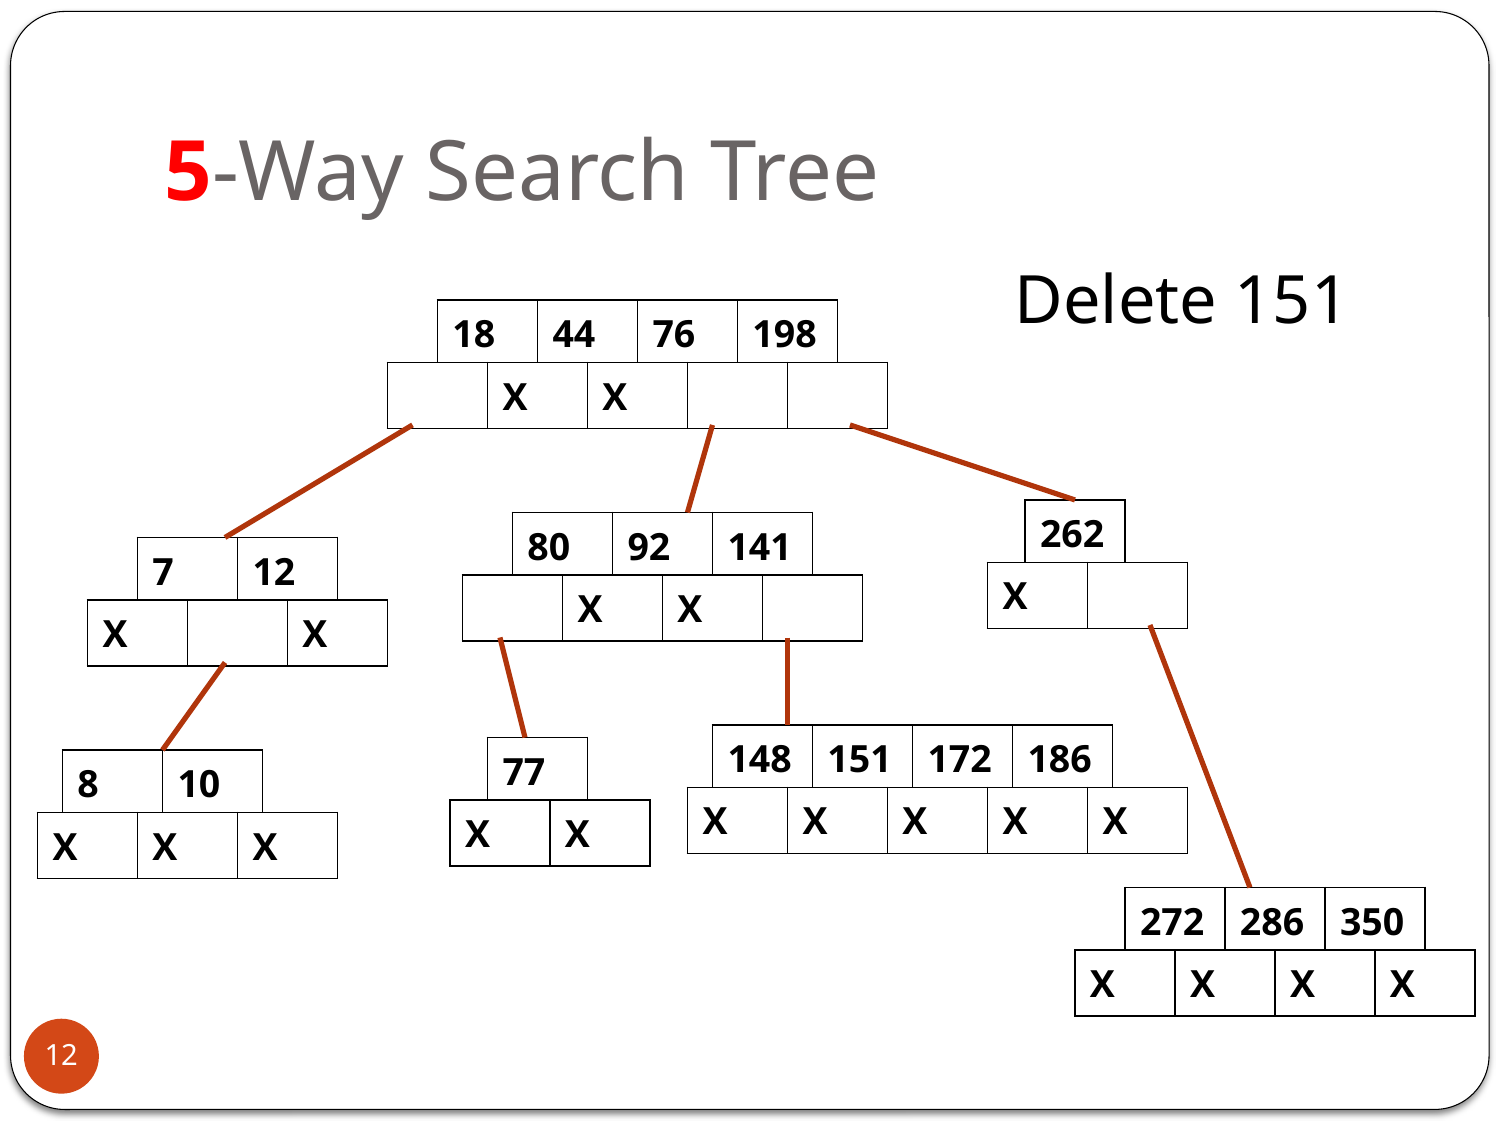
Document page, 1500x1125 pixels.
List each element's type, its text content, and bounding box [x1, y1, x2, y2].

table_header X [663, 576, 762, 640]
table_header X [888, 788, 987, 853]
table_header [463, 576, 562, 640]
table_header 12 [238, 547, 337, 599]
table_header 141 [713, 513, 812, 574]
table_header 272 [1126, 888, 1224, 949]
table_header 77 [488, 738, 587, 799]
table_header 44 [538, 301, 637, 362]
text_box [849, 424, 1076, 501]
table_header 262 [1026, 501, 1124, 562]
table_header X [988, 563, 1087, 628]
table_header X [1088, 816, 1187, 853]
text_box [149, 674, 238, 738]
table_header [388, 363, 487, 428]
table_header [763, 576, 862, 640]
table_header [188, 601, 287, 665]
table_header X [551, 801, 649, 865]
table_header X [451, 801, 549, 865]
table_header X [1176, 951, 1274, 1015]
table_header X [563, 576, 662, 640]
table_header 8 [63, 751, 162, 812]
table_header X [38, 813, 137, 878]
table_header X [1376, 951, 1474, 1015]
table_header X [1276, 951, 1374, 1015]
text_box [655, 455, 744, 482]
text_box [462, 674, 563, 701]
table_header 172 [913, 726, 1012, 787]
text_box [1068, 705, 1332, 807]
table_header 148 [713, 726, 812, 787]
table_header X [688, 788, 787, 853]
table_header 151 [813, 726, 912, 787]
table_header X [988, 788, 1087, 853]
table_header X [138, 813, 237, 878]
table_header 10 [163, 751, 262, 812]
text_box Delete 151 [999, 249, 1438, 345]
table_header 92 [613, 513, 712, 574]
table_header X [1076, 951, 1174, 1015]
table_header 350 [1326, 888, 1424, 949]
table_header 76 [638, 301, 737, 362]
title 5-Way Search Tree [150, 45, 1425, 233]
table_header 198 [738, 301, 837, 362]
table_header X [488, 363, 587, 428]
table_header X [588, 363, 687, 428]
table_header [688, 363, 787, 428]
table_header [788, 363, 887, 428]
table_header 18 [438, 301, 537, 362]
table_header X [88, 601, 187, 665]
table_header 7 [138, 538, 237, 599]
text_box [224, 424, 413, 538]
table_header 80 [513, 513, 612, 574]
table_header [1088, 563, 1187, 628]
slide_number 12 [23, 1018, 99, 1094]
table_header 186 [1013, 726, 1062, 787]
table_header X [238, 813, 337, 878]
table_header X [788, 788, 887, 853]
table_header 286 [1226, 888, 1324, 949]
table_header X [288, 601, 387, 665]
